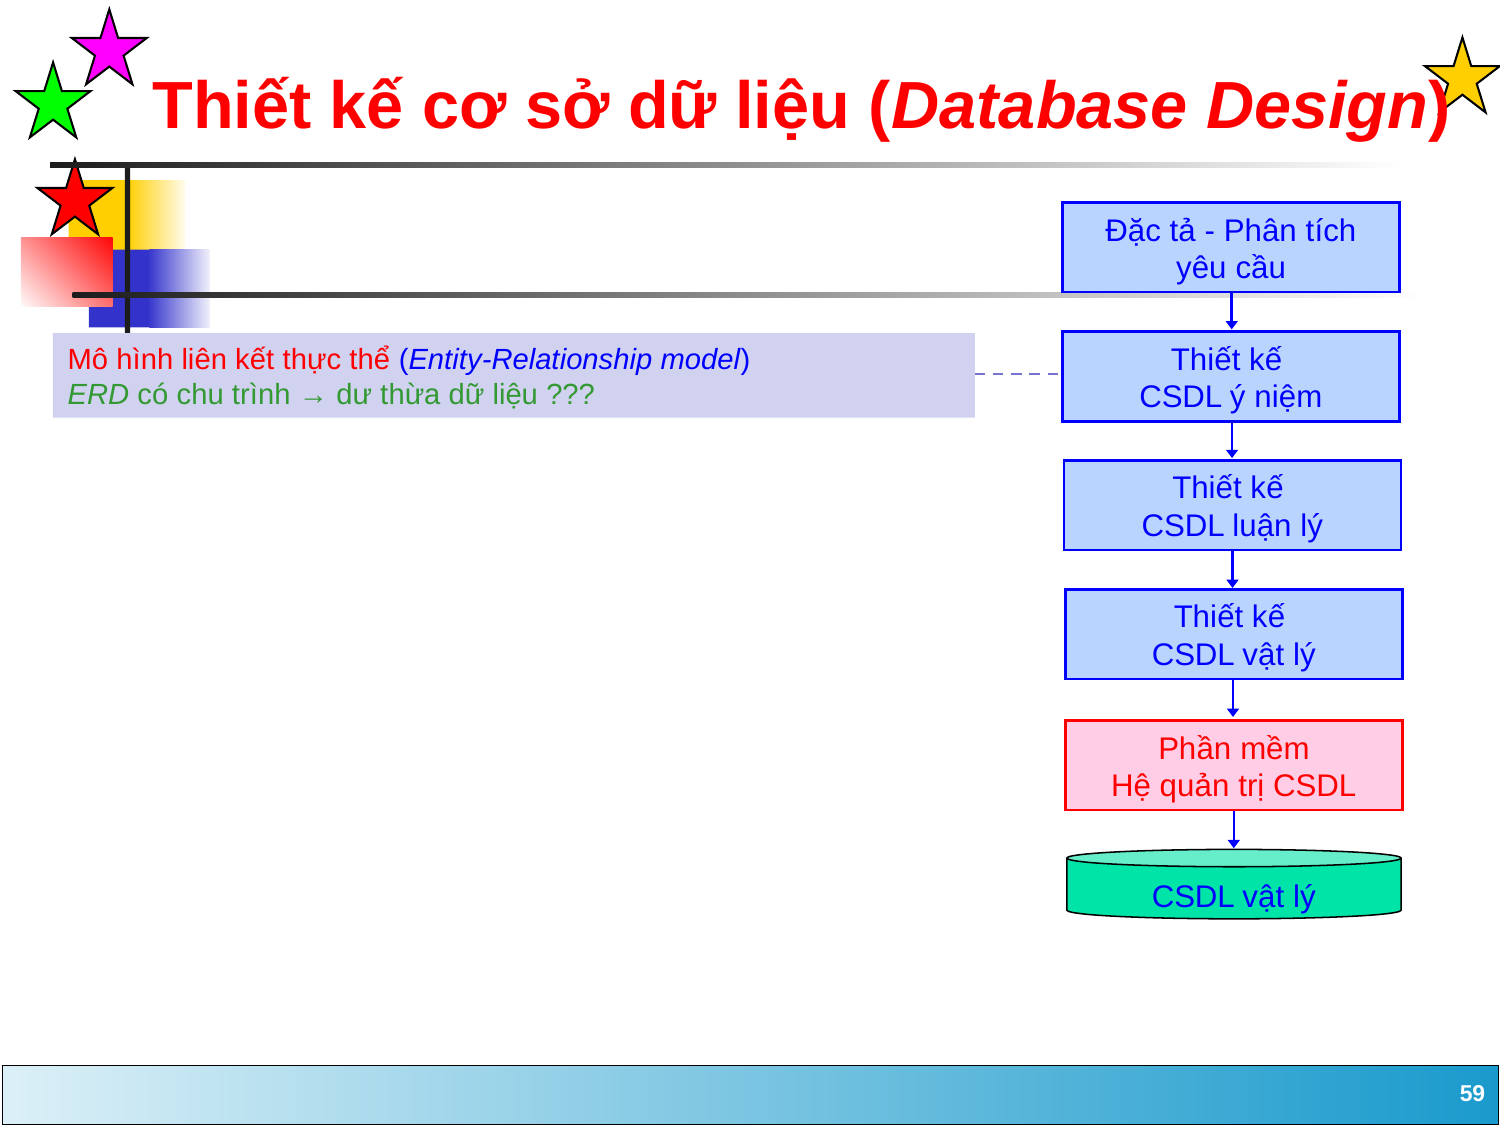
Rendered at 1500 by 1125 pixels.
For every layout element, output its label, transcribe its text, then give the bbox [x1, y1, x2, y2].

text_box Mô hình liên kết thực thể (Entity-Relationship model) ERD có chu trình → dư thừa dữ liệu ??? [52, 333, 975, 418]
title Thiết kế cơ sở dữ liệu (Database Design) [137, 23, 1500, 149]
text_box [1062, 202, 1403, 923]
